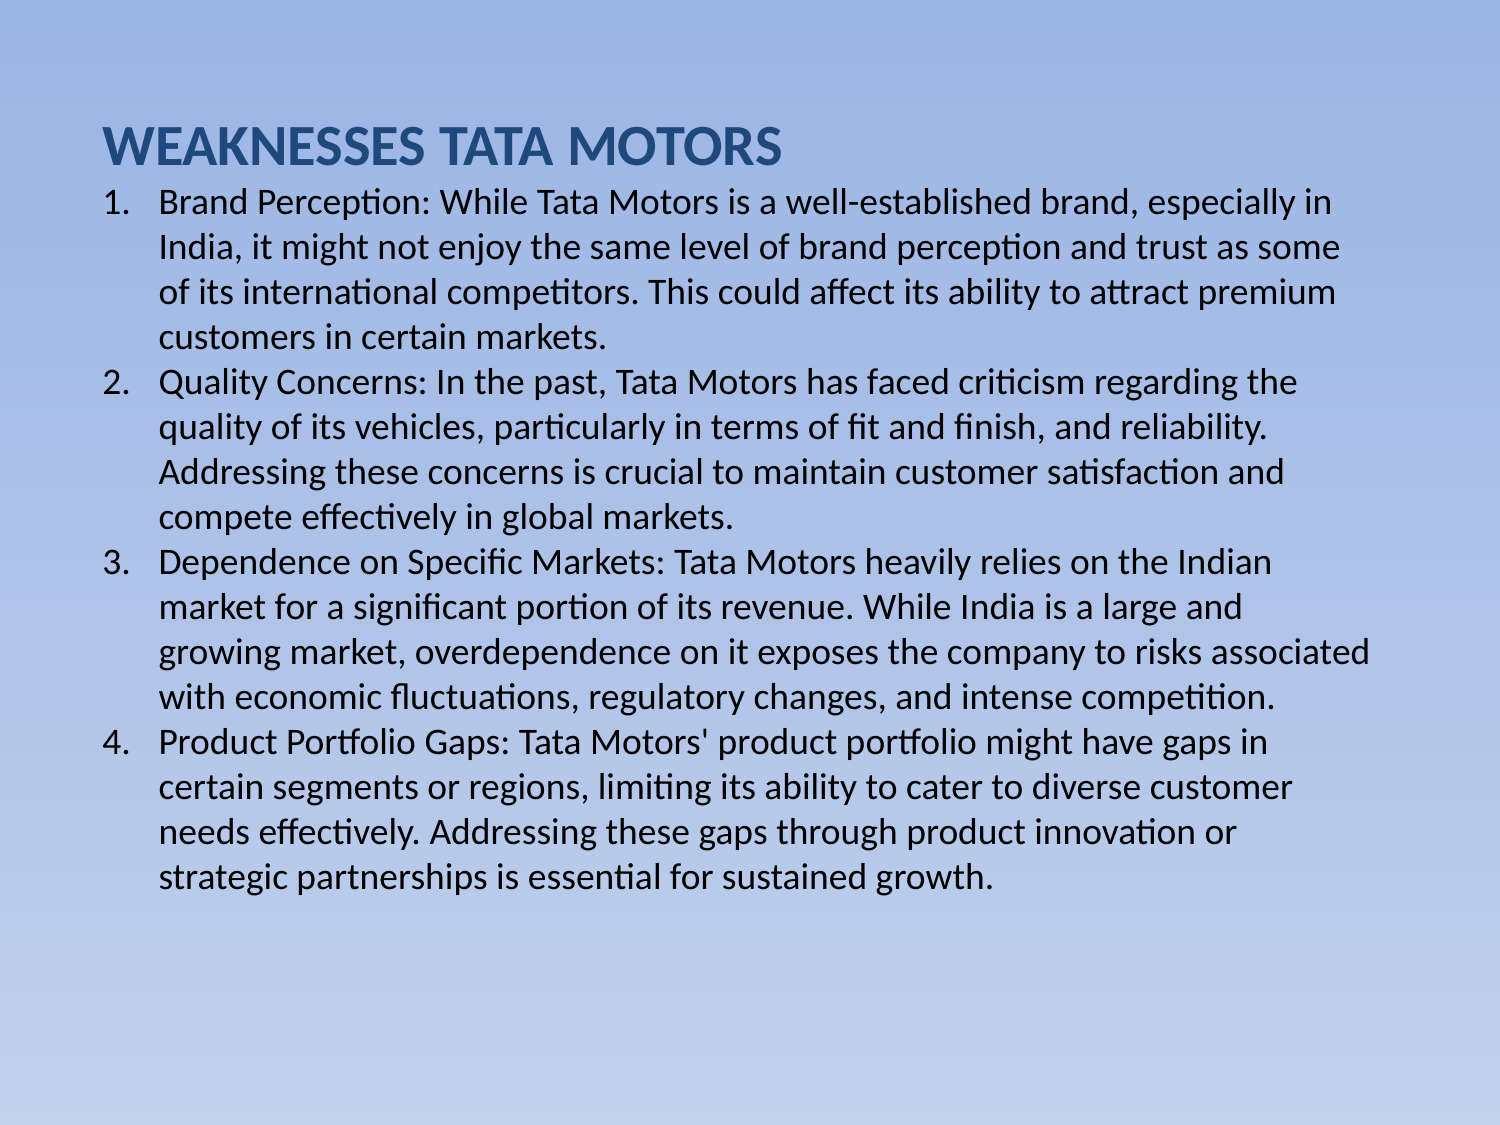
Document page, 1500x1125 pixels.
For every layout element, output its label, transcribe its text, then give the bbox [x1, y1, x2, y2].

text_box WEAKNESSES TATA MOTORS Brand Perception: While Tata Motors is a well-established brand, especially in India, it might not enjoy the same level of brand perception and trust as some of its international competitors. This could affect its ability to attract premium customers in certain markets. Quality Concerns: In the past, Tata Motors has faced criticism regarding the quality of its vehicles, particularly in terms of fit and finish, and reliability. Addressing these concerns is crucial to maintain customer satisfaction and compete effectively in global markets. Dependence on Specific Markets: Tata Motors heavily relies on the Indian market for a significant portion of its revenue. While India is a large and growing market, overdependence on it exposes the company to risks associated with economic fluctuations, regulatory changes, and intense competition. Product Portfolio Gaps: Tata Motors' product portfolio might have gaps in certain segments or regions, limiting its ability to cater to diverse customer needs effectively. Addressing these gaps through product innovation or strategic partnerships is essential for sustained growth. [87, 99, 1388, 905]
